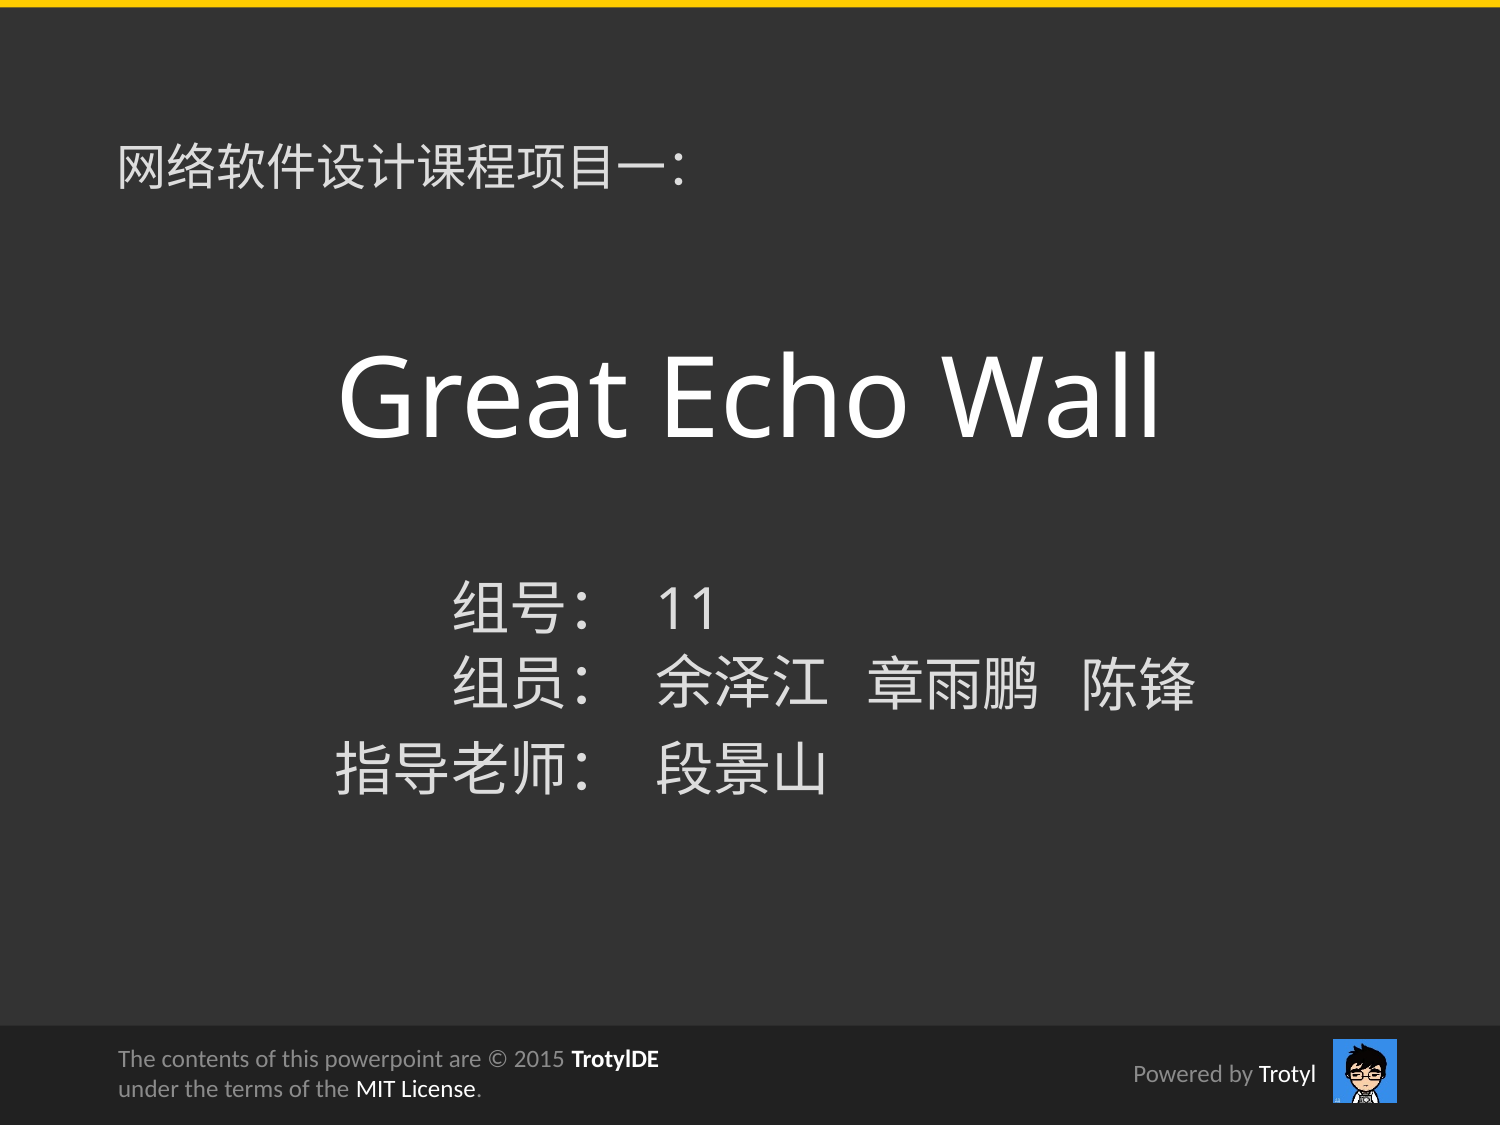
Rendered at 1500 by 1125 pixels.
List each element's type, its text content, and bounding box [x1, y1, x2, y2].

text_box 指导老师： [215, 725, 640, 810]
text_box Great Echo Wall [207, 318, 1293, 468]
text_box 网络软件设计课程项目一： [101, 127, 750, 203]
text_box 章雨鹏 [851, 639, 1102, 724]
text_box 陈锋 [1065, 640, 1219, 725]
text_box 段景山 [640, 725, 852, 810]
text_box 组号： [412, 563, 640, 638]
picture [1333, 1039, 1397, 1103]
text_box 11 [640, 563, 762, 638]
text_box 余泽江 [640, 638, 895, 723]
text_box 组员： [361, 638, 641, 724]
